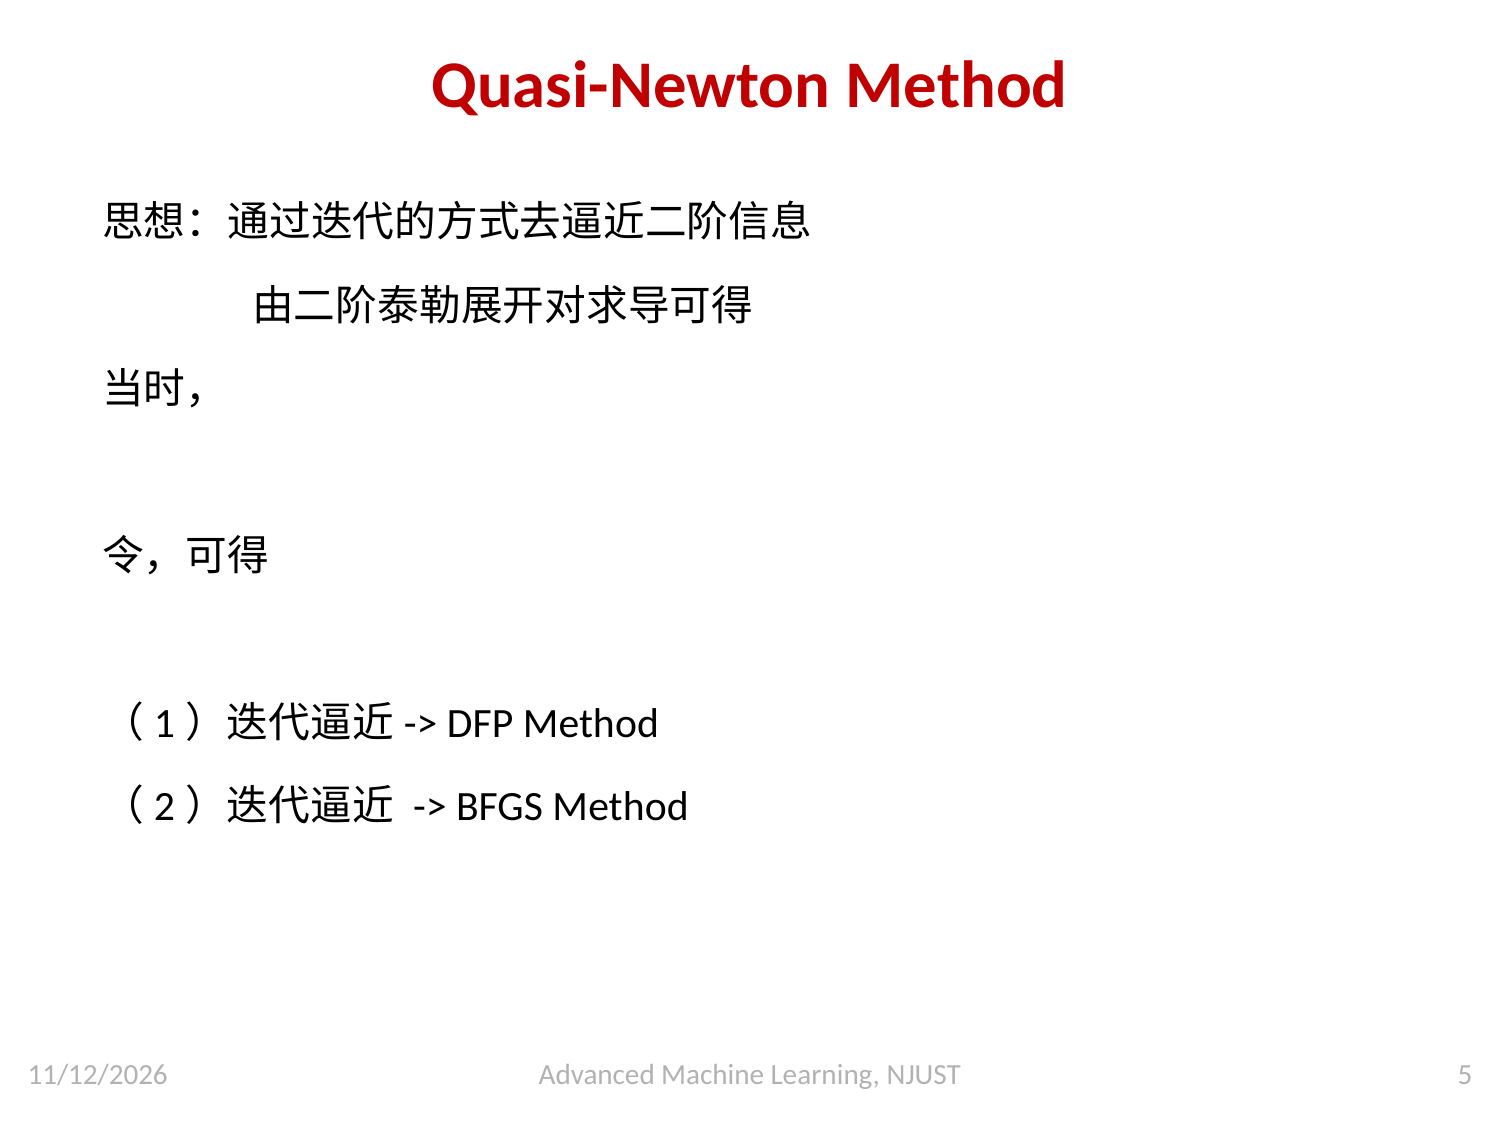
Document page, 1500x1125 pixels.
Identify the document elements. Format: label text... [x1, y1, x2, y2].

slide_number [12, 1042, 338, 1103]
title Quasi-Newton Method [12, 12, 1488, 150]
footer Advanced Machine Learning, NJUST [356, 1042, 1143, 1103]
slide_number 5 [1162, 1042, 1488, 1103]
